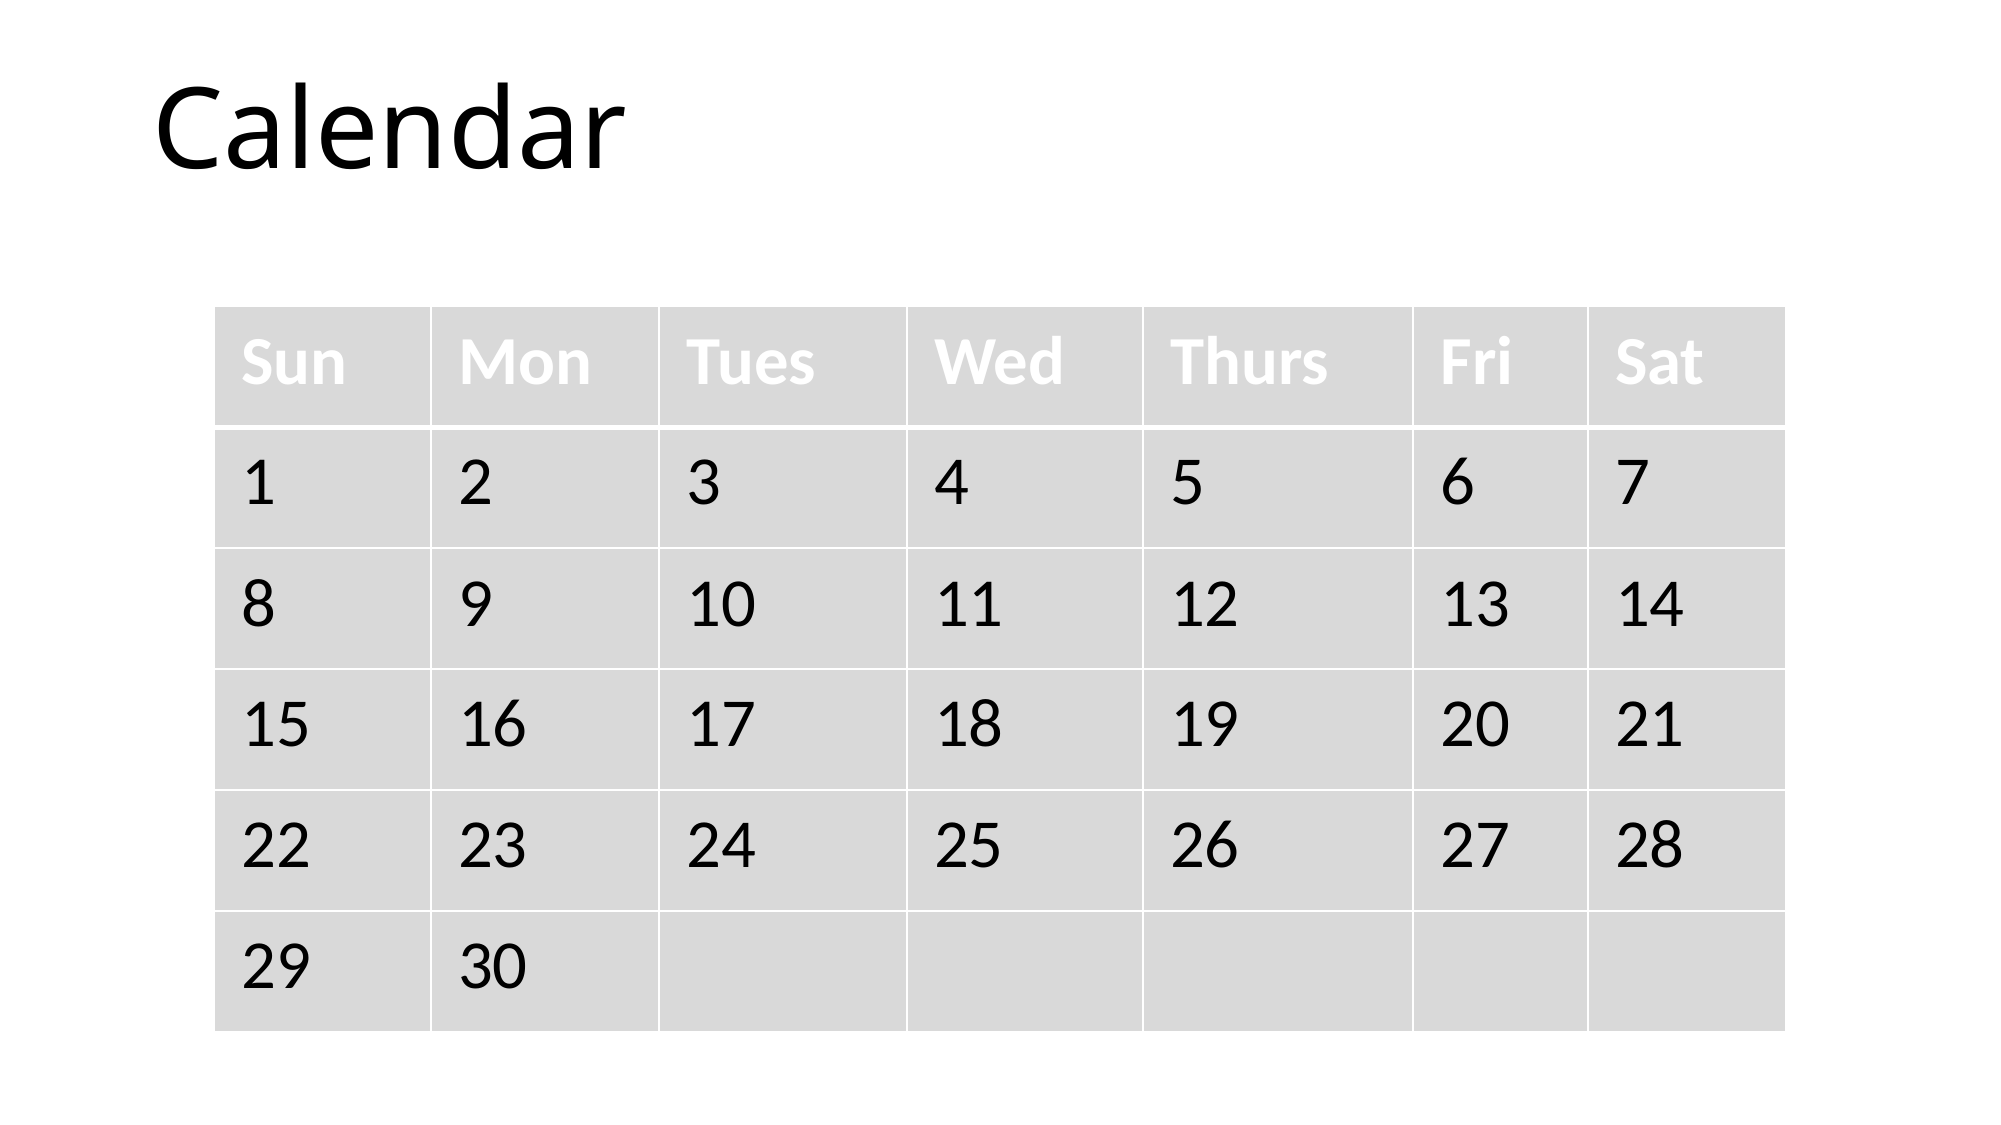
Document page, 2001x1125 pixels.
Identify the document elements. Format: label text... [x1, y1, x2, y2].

title Calendar [137, 47, 1863, 201]
table_cell 28​ [1589, 791, 1785, 910]
table_cell ​ [908, 912, 1142, 1031]
table_cell 13​ [1414, 549, 1587, 668]
table_cell 12​ [1144, 549, 1412, 668]
table_cell 4​ [908, 430, 1142, 547]
table_header Thurs​ [1144, 307, 1412, 425]
table_cell 21​ [1589, 670, 1785, 789]
table_cell 10​ [660, 549, 906, 668]
table_cell 8​ [215, 549, 430, 668]
table_cell 26​ [1144, 791, 1412, 910]
table_header Mon​ [432, 307, 658, 425]
table_cell 17​ [660, 670, 906, 789]
table_cell ​ [1589, 912, 1785, 1031]
table_cell 23​ [432, 791, 658, 910]
table_cell 27​ [1414, 791, 1587, 910]
table_cell ​ [660, 912, 906, 1031]
table_cell 29​ [215, 912, 430, 1031]
table_cell 22​ [215, 791, 430, 910]
table_cell 30​ [432, 912, 658, 1031]
table_cell 14​ [1589, 549, 1785, 668]
table_cell 5​ [1144, 430, 1412, 547]
table_cell 11​ [908, 549, 1142, 668]
table_cell 25​ [908, 791, 1142, 910]
table_cell 16​ [432, 670, 658, 789]
table_header Sun​ [215, 307, 430, 425]
table_cell 19​ [1144, 670, 1412, 789]
table_cell 2​ [432, 430, 658, 547]
table_header Tues​ [660, 307, 906, 425]
table_cell 24​ [660, 791, 906, 910]
table_header Wed​ [908, 307, 1142, 425]
table_cell 20​ [1414, 670, 1587, 789]
table_cell 7​ [1589, 430, 1785, 547]
table_cell 18​ [908, 670, 1142, 789]
table_cell 6​ [1414, 430, 1587, 547]
table_header Sat​ [1589, 307, 1785, 425]
table_cell 3​ [660, 430, 906, 547]
table_cell 1​ [215, 430, 430, 547]
table_cell ​ [1144, 912, 1412, 1031]
table_cell 15​ [215, 670, 430, 789]
table_cell 9​ [432, 549, 658, 668]
table_header Fri​ [1414, 307, 1587, 425]
table_cell ​ [1414, 912, 1587, 1031]
